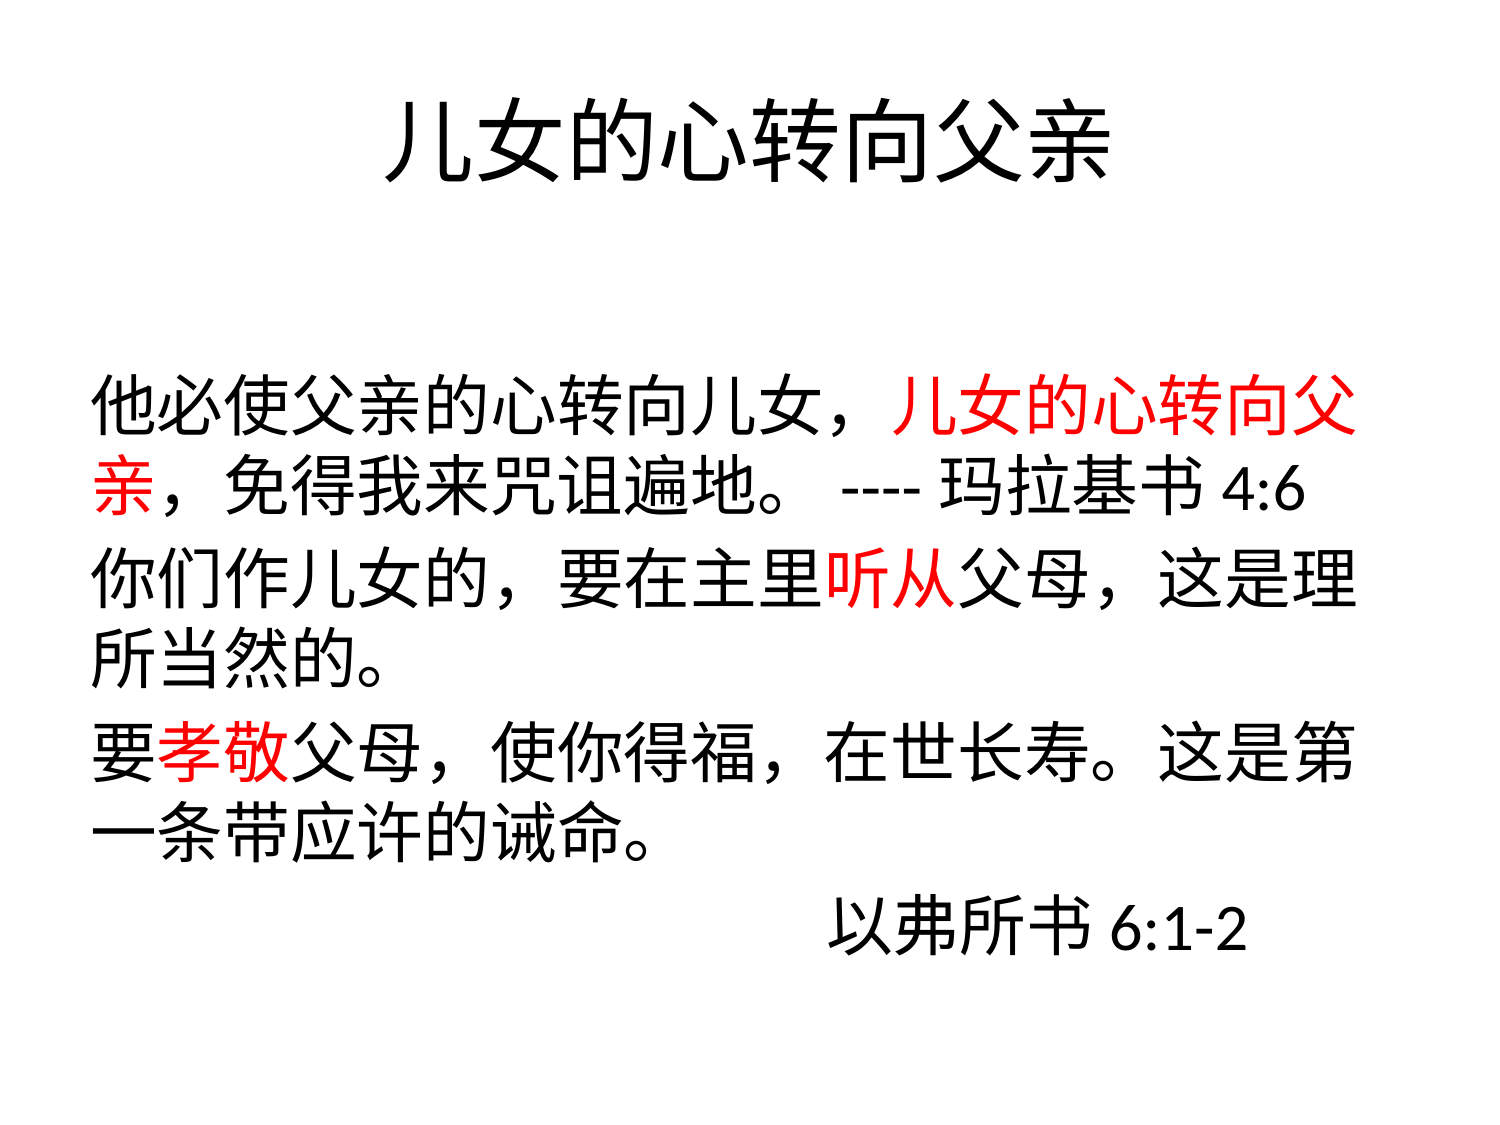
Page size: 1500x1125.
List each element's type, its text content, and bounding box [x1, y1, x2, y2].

title 儿女的心转向父亲 [75, 45, 1425, 233]
list 他必使父亲的心转向儿女，儿女的心转向父亲，免得我来咒诅遍地。----玛拉基书4:6 你们作儿女的，要在主里听从父母，这是理所当然的。 要孝敬父母，使你得福，在世长寿。这是第一条带应许的诫命。 以弗所书6:1-2 [75, 262, 1425, 1005]
